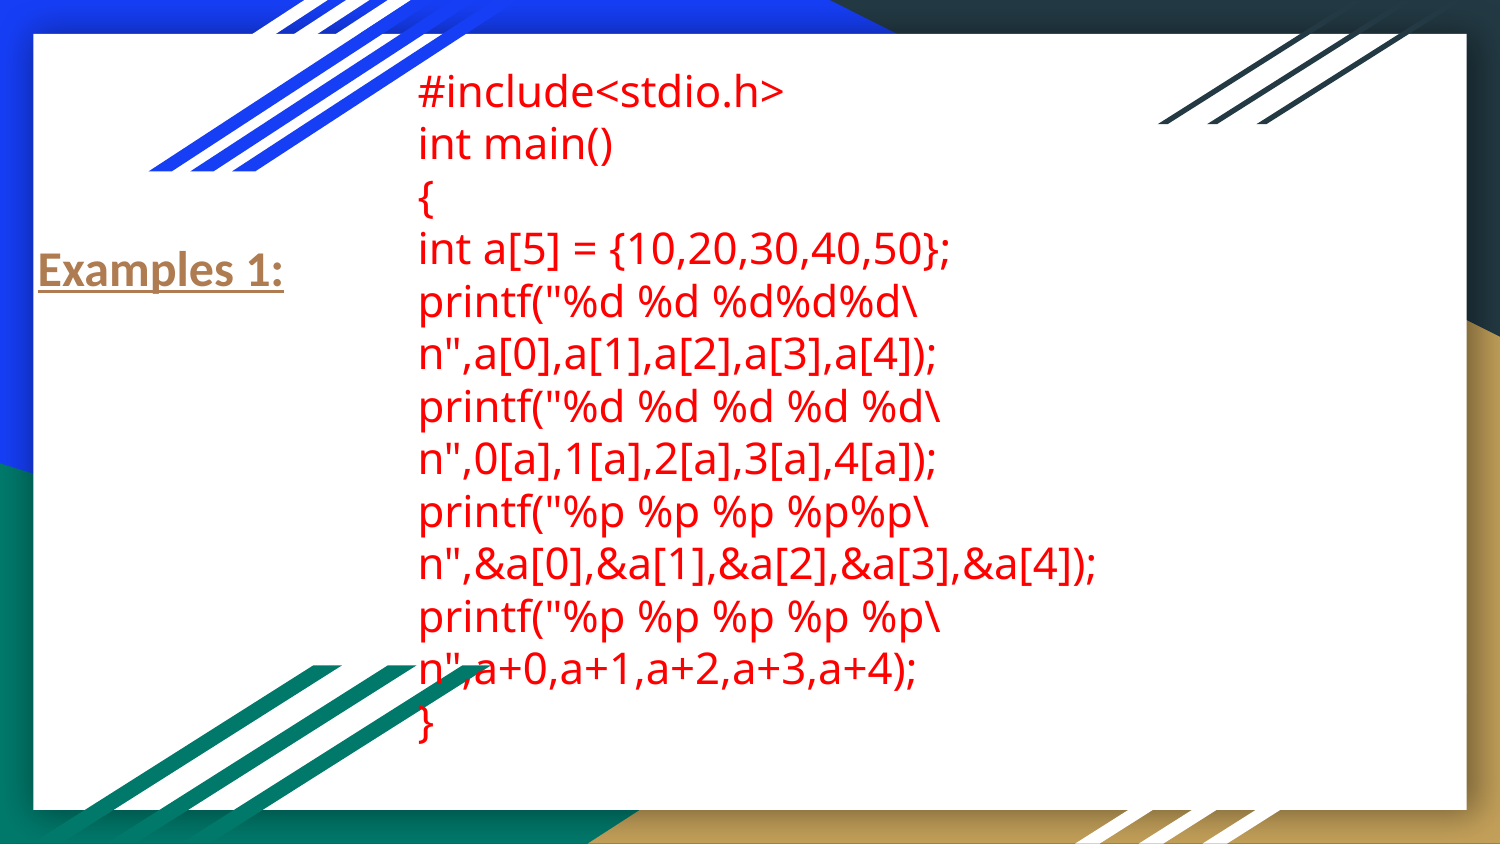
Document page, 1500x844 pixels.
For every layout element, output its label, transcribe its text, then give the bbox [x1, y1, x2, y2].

subtitle Examples 1: [22, 221, 323, 338]
title #include<stdio.h> int main() { int a[5] = {10,20,30,40,50}; printf("%d %d %d%d%d\n",a[0],a[1],a[2],a[3],a[4]); printf("%d %d %d %d %d\n",0[a],1[a],2[a],3[a],4[a]); printf("%p %p %p %p%p\n",&a[0],&a[1],&a[2],&a[3],&a[4]); printf("%p %p %p %p %p\n",a+0,a+1,a+2,a+3,a+4); } [402, 52, 1444, 790]
